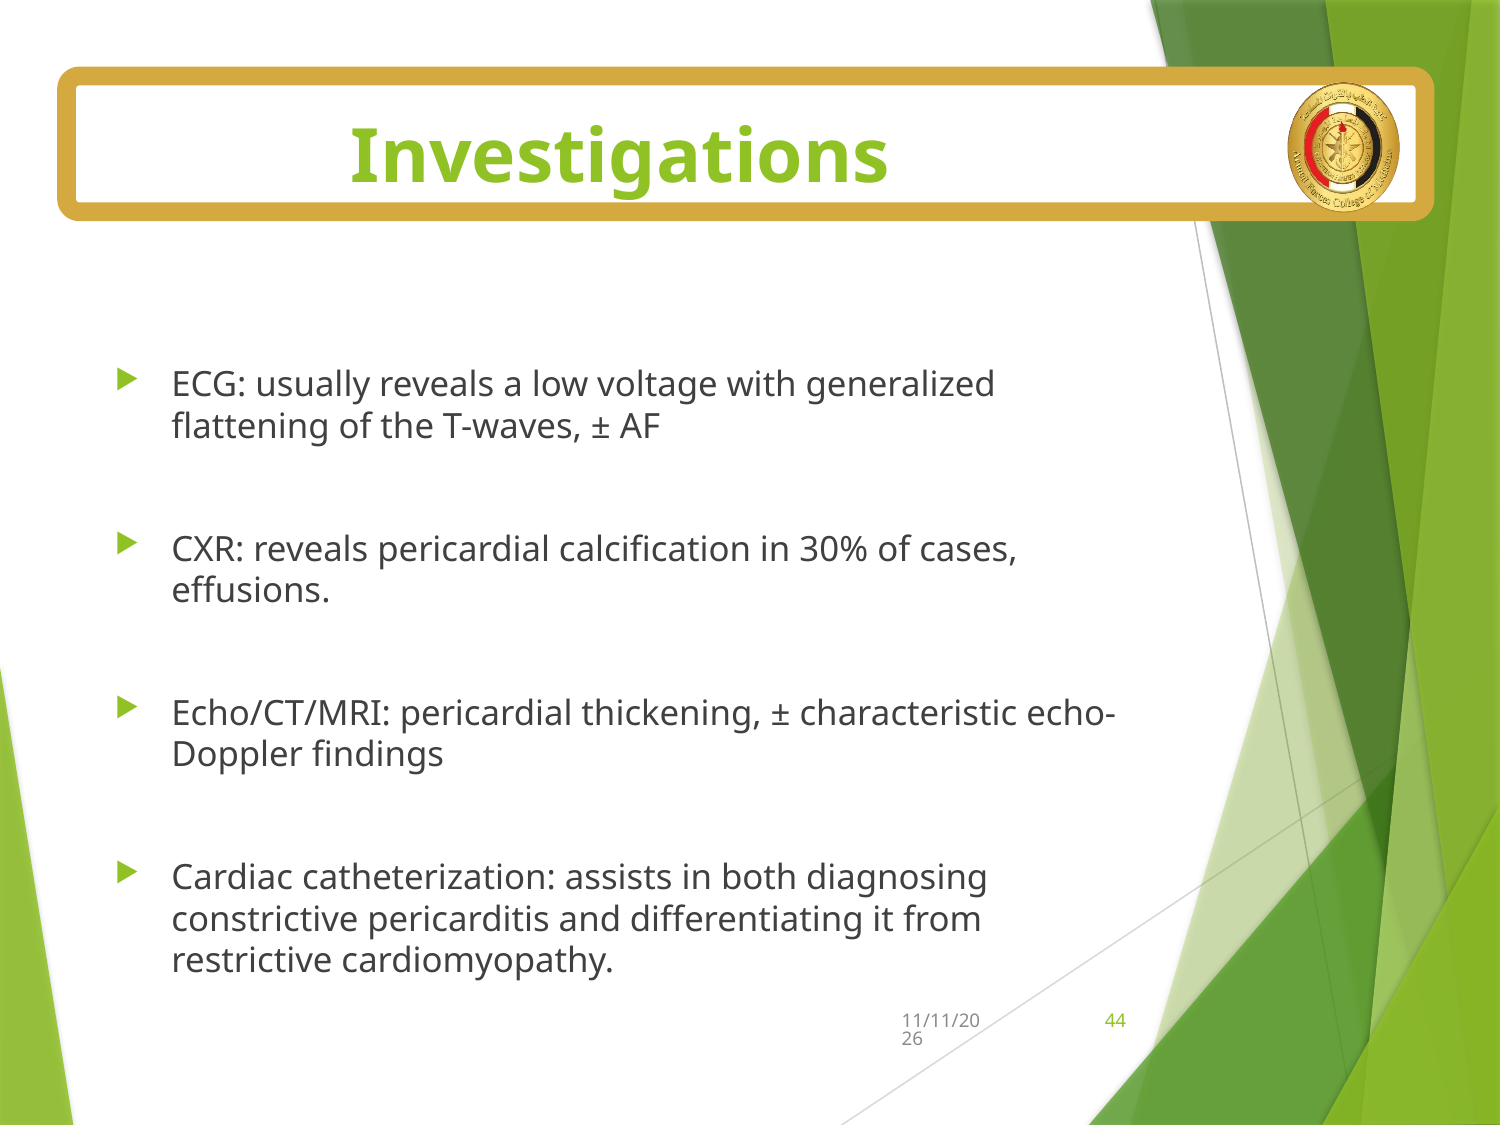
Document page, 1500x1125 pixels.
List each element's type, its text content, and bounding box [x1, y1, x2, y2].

picture [1287, 82, 1400, 213]
slide_number 44 [1057, 991, 1142, 1051]
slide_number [886, 991, 999, 1051]
title Investigations [99, 99, 1142, 317]
list ECG: usually reveals a low voltage with generalized flattening of the T-waves, ± AF CXR: reveals pericardial calcification in 30% of cases, effusions. Echo/CT/MRI: pericardial thickening, ± characteristic echo-Doppler findings Cardiac catheterization: assists in both diagnosing constrictive pericarditis and differentiating it from restrictive cardiomyopathy. [99, 354, 1142, 992]
